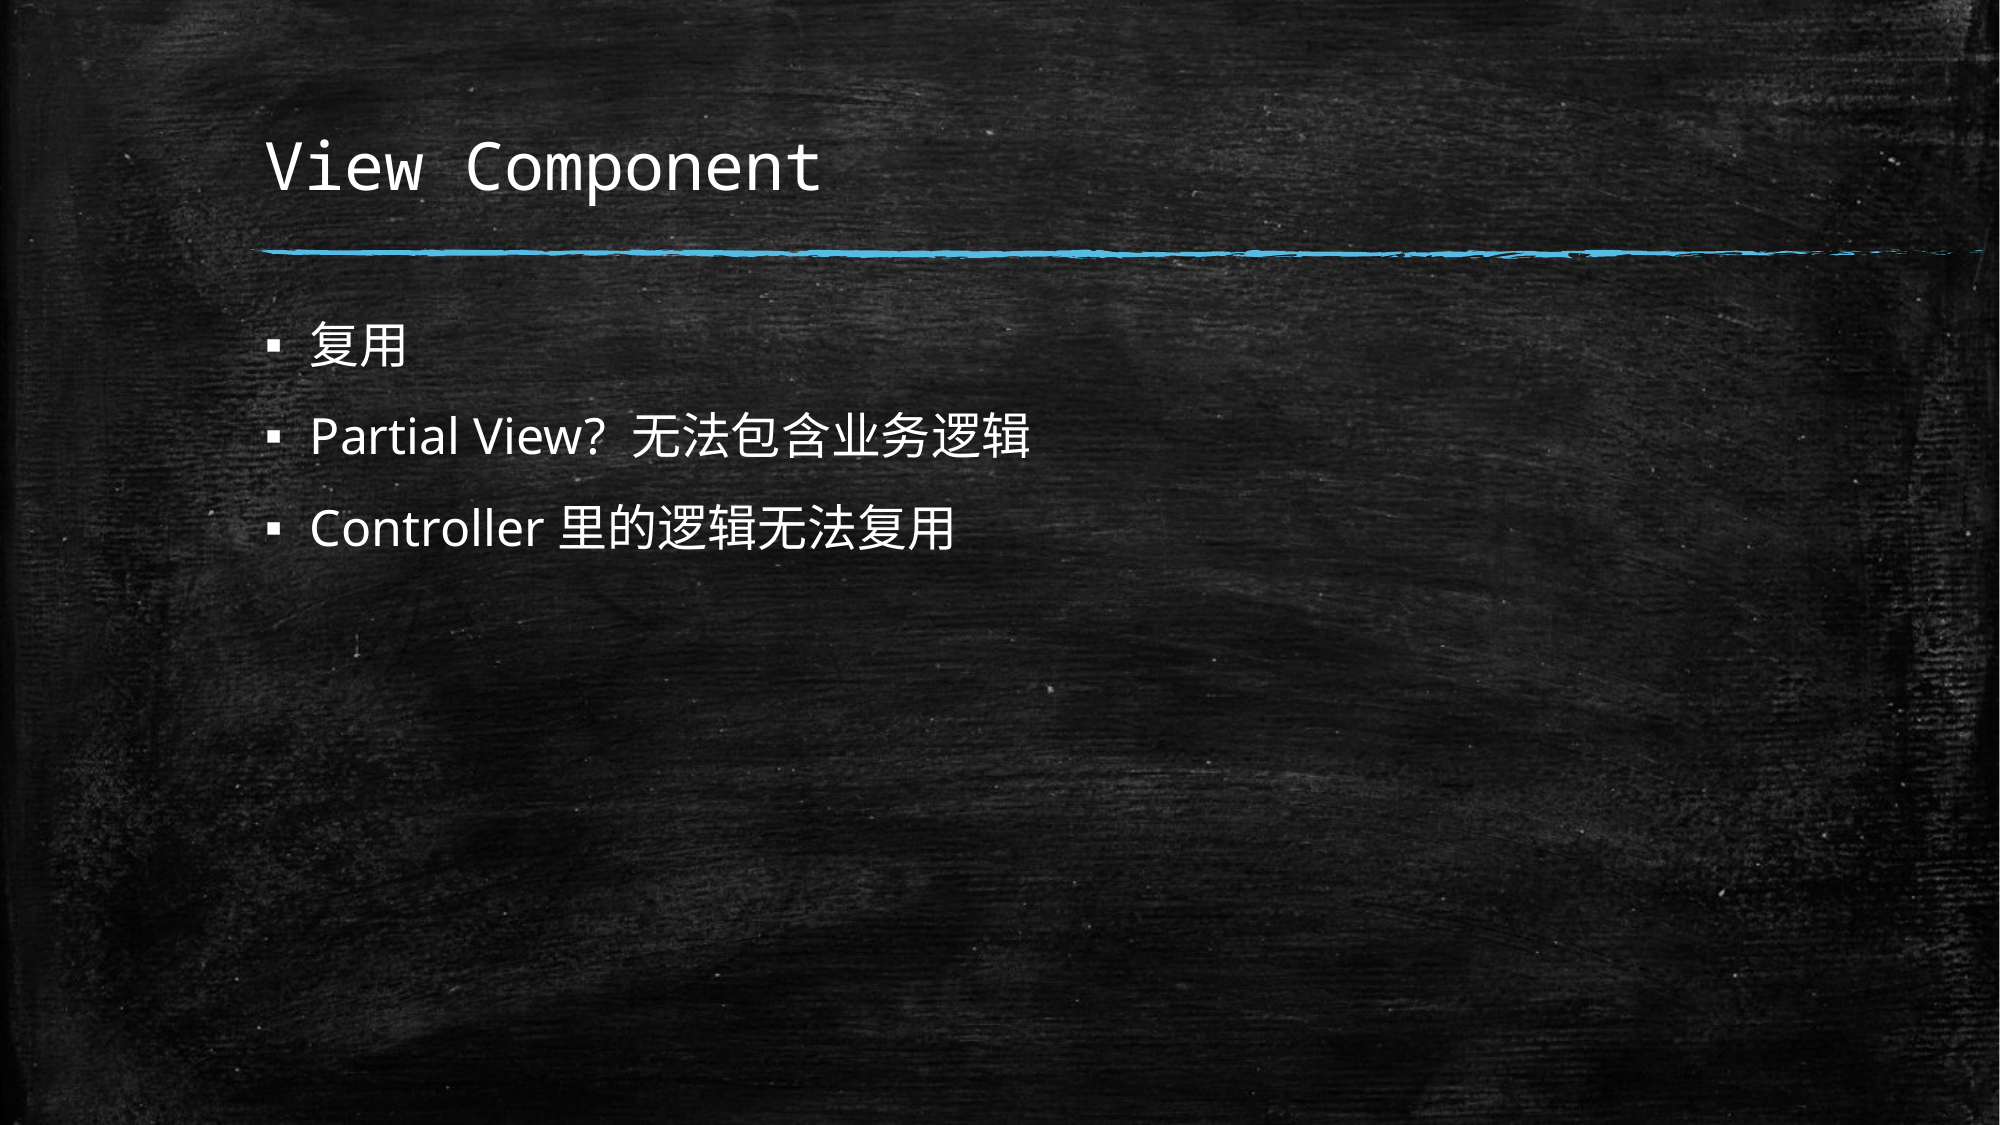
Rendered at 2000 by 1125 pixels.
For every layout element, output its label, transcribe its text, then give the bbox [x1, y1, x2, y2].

list 复用 Partial View? 无法包含业务逻辑 Controller里的逻辑无法复用 [249, 312, 1750, 1013]
title View Component [249, 45, 1750, 213]
